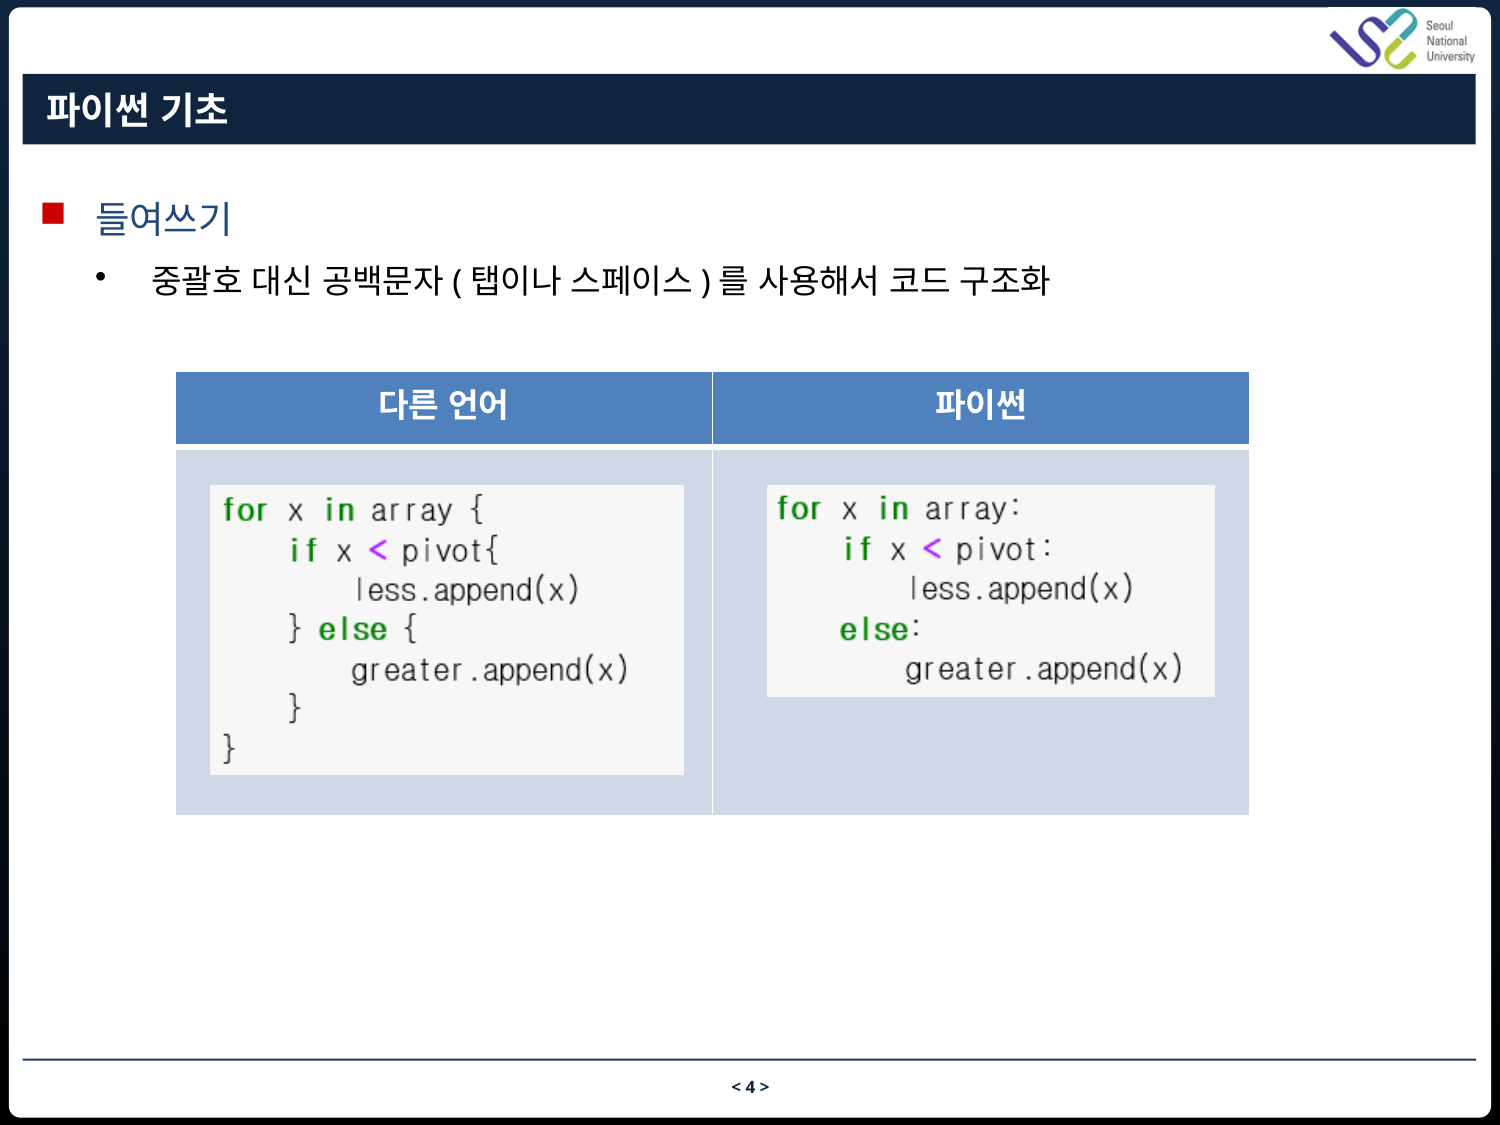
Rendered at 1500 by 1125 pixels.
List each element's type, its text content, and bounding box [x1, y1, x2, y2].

table_cell [176, 450, 712, 815]
table_header 파이썬 [713, 372, 1249, 444]
table_header 다른 언어 [176, 372, 712, 444]
picture [767, 485, 1216, 698]
table_cell [713, 450, 1249, 815]
title 파이썬 기초 [22, 73, 1476, 145]
list 들여쓰기 중괄호 대신 공백문자(탭이나 스페이스)를 사용해서 코드 구조화 [38, 173, 1462, 366]
picture [209, 485, 684, 776]
picture [1328, 7, 1476, 70]
